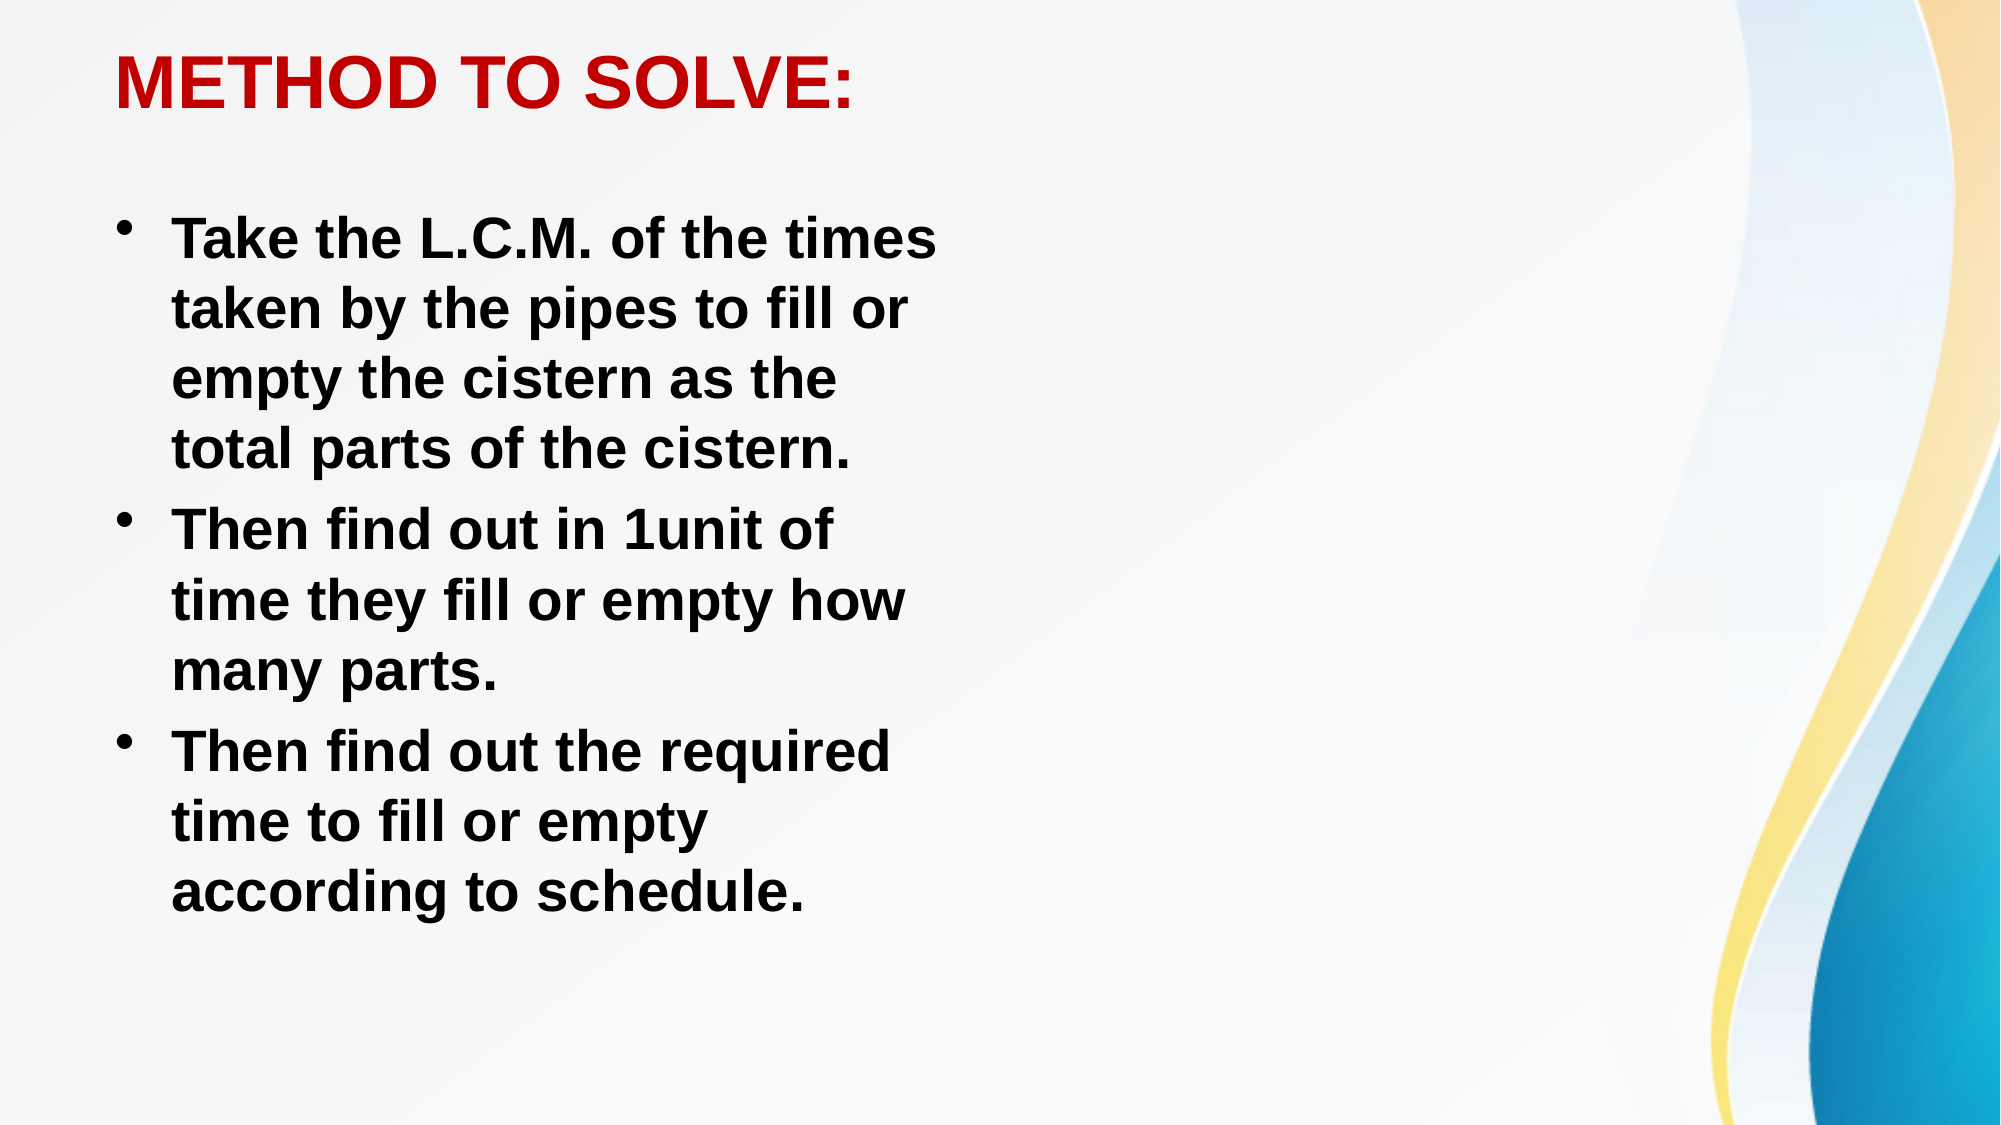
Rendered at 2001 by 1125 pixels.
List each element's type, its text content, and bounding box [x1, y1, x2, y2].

list Take the L.C.M. of the times taken by the pipes to fill or empty the cistern as the total parts of the cistern. Then find out in 1unit of time they fill or empty how many parts. Then find out the required time to fill or empty according to schedule. [99, 192, 984, 1006]
picture [0, 0, 2001, 1125]
title METHOD TO SOLVE: [99, 30, 1901, 127]
